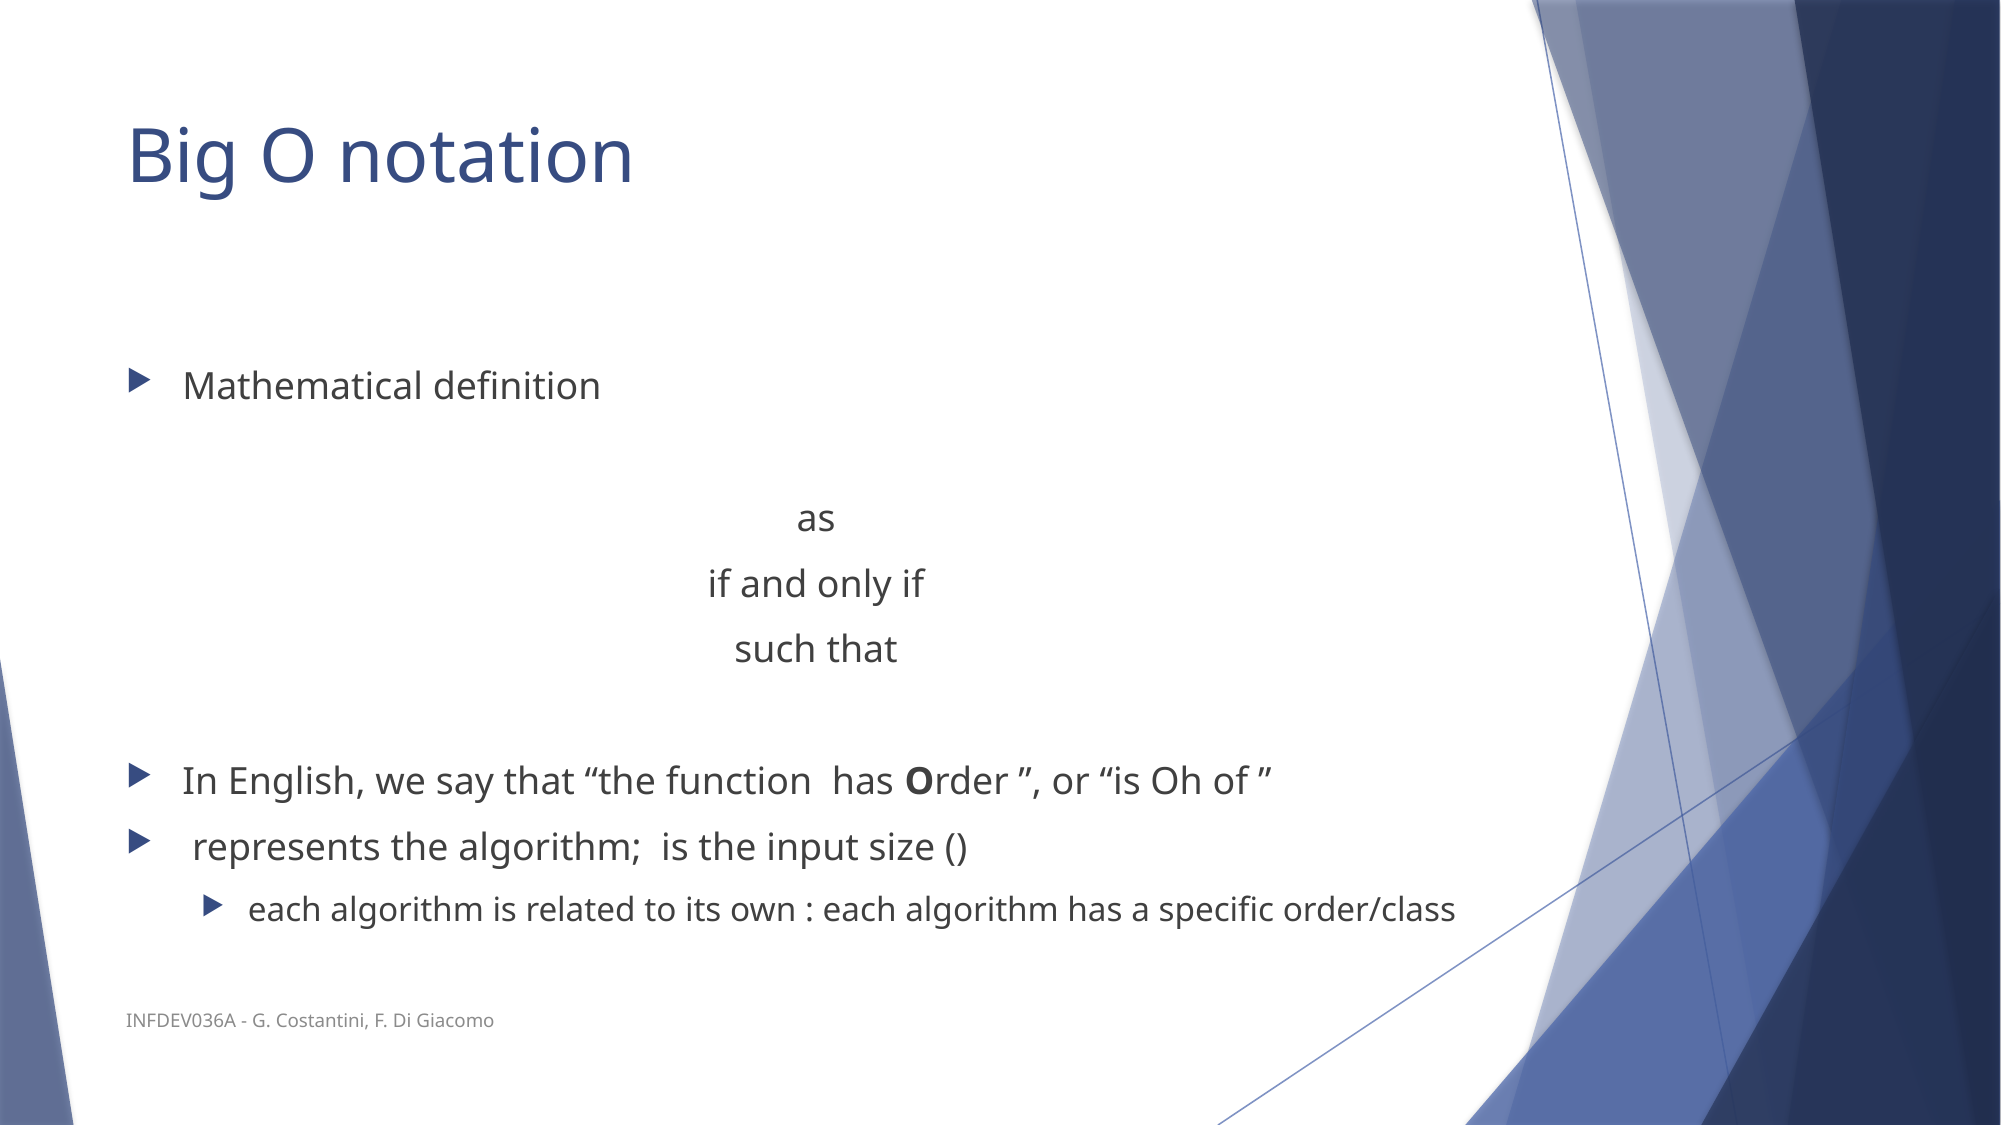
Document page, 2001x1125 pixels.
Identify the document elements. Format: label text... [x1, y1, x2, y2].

footer INFDEV036A - G. Costantini, F. Di Giacomo [111, 991, 1145, 1051]
title Big O notation [111, 99, 1522, 317]
